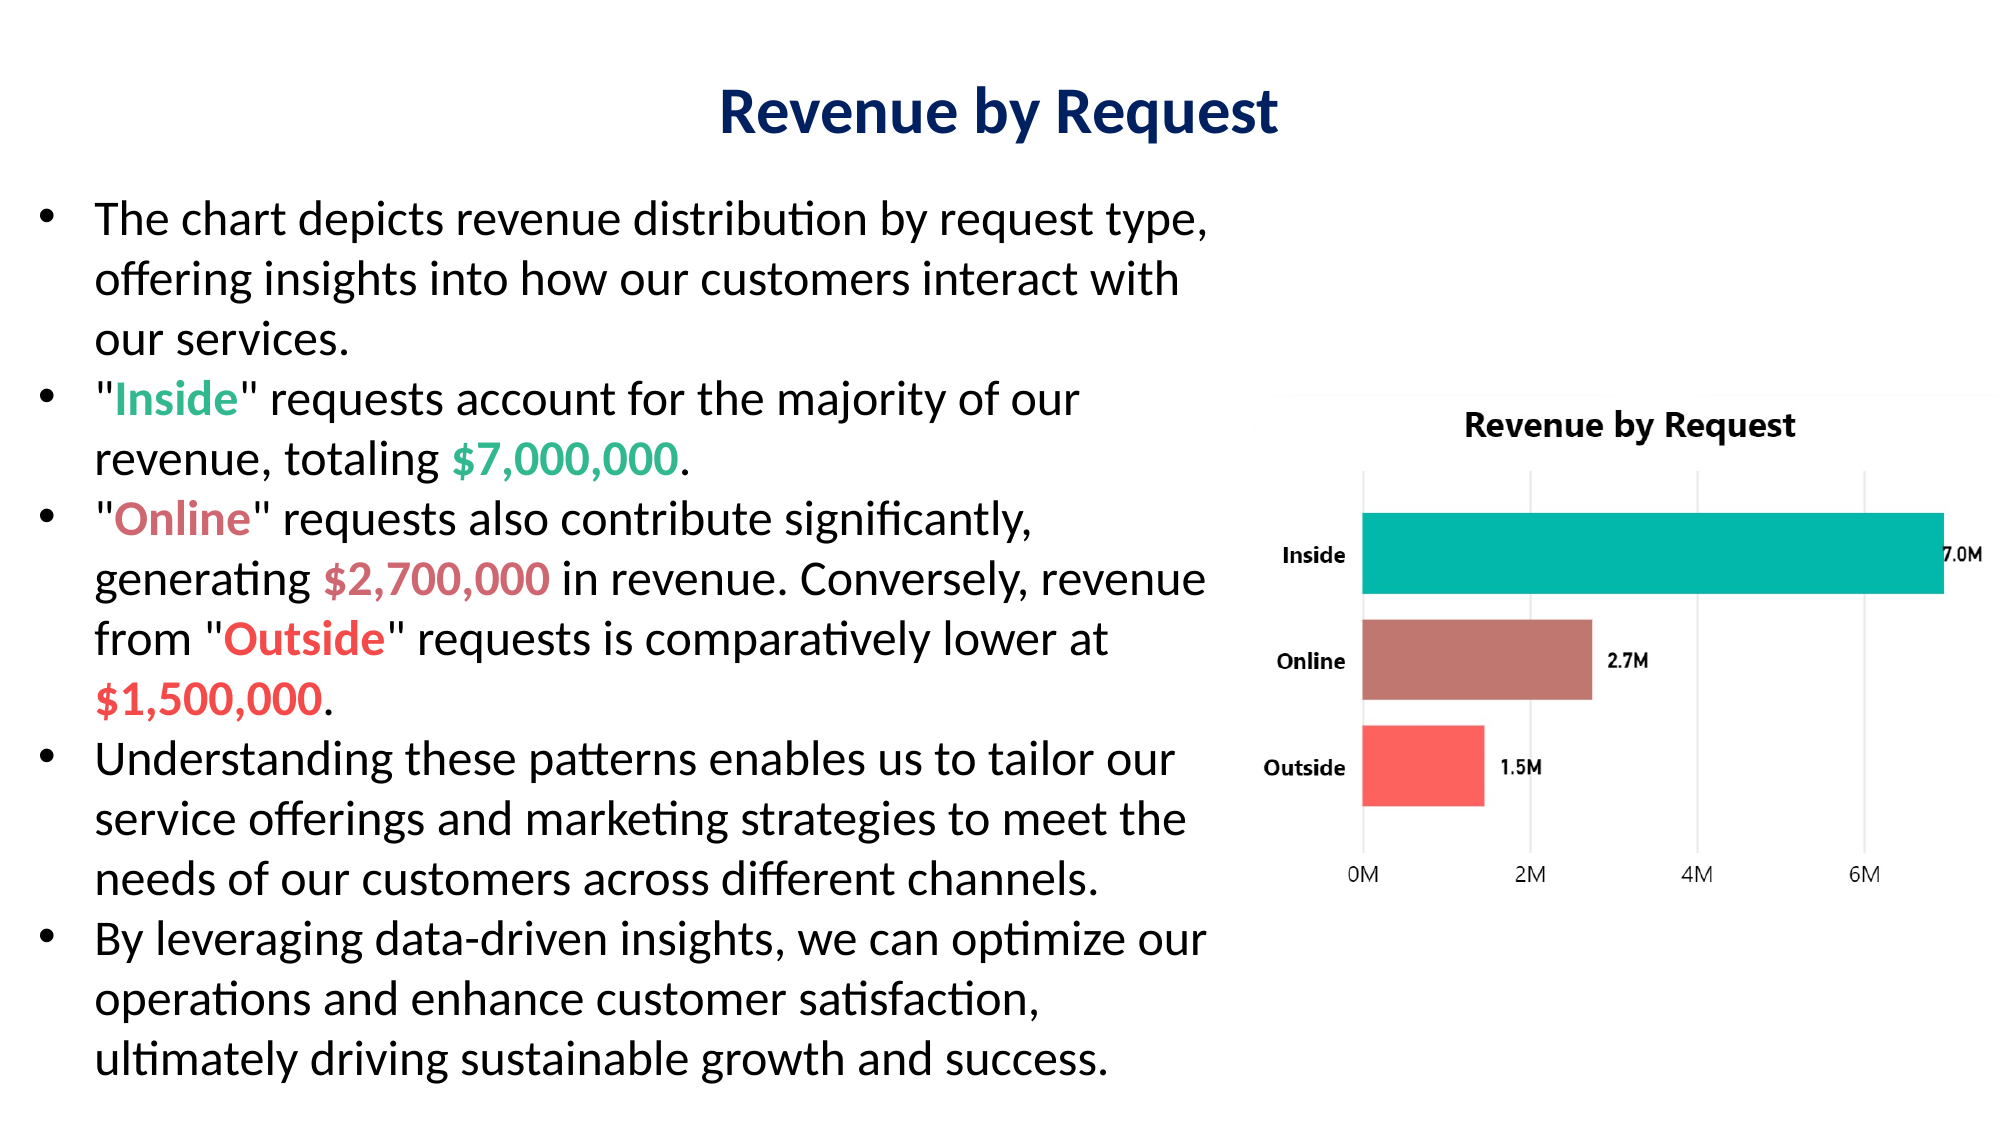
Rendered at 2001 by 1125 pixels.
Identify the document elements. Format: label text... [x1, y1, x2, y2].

picture [1253, 394, 2000, 899]
text_box Revenue by Request [414, 59, 1585, 155]
text_box The chart depicts revenue distribution by request type, offering insights into how our customers interact with our services. "Inside" requests account for the majority of our revenue, totaling $7,000,000. "Online" requests also contribute significantly, generating $2,700,000 in revenue. Conversely, revenue from "Outside" requests is comparatively lower at $1,500,000. Understanding these patterns enables us to tailor our service offerings and marketing strategies to meet the needs of our customers across different channels. By leveraging data-driven insights, we can optimize our operations and enhance customer satisfaction, ultimately driving sustainable growth and success. [23, 178, 1267, 1125]
